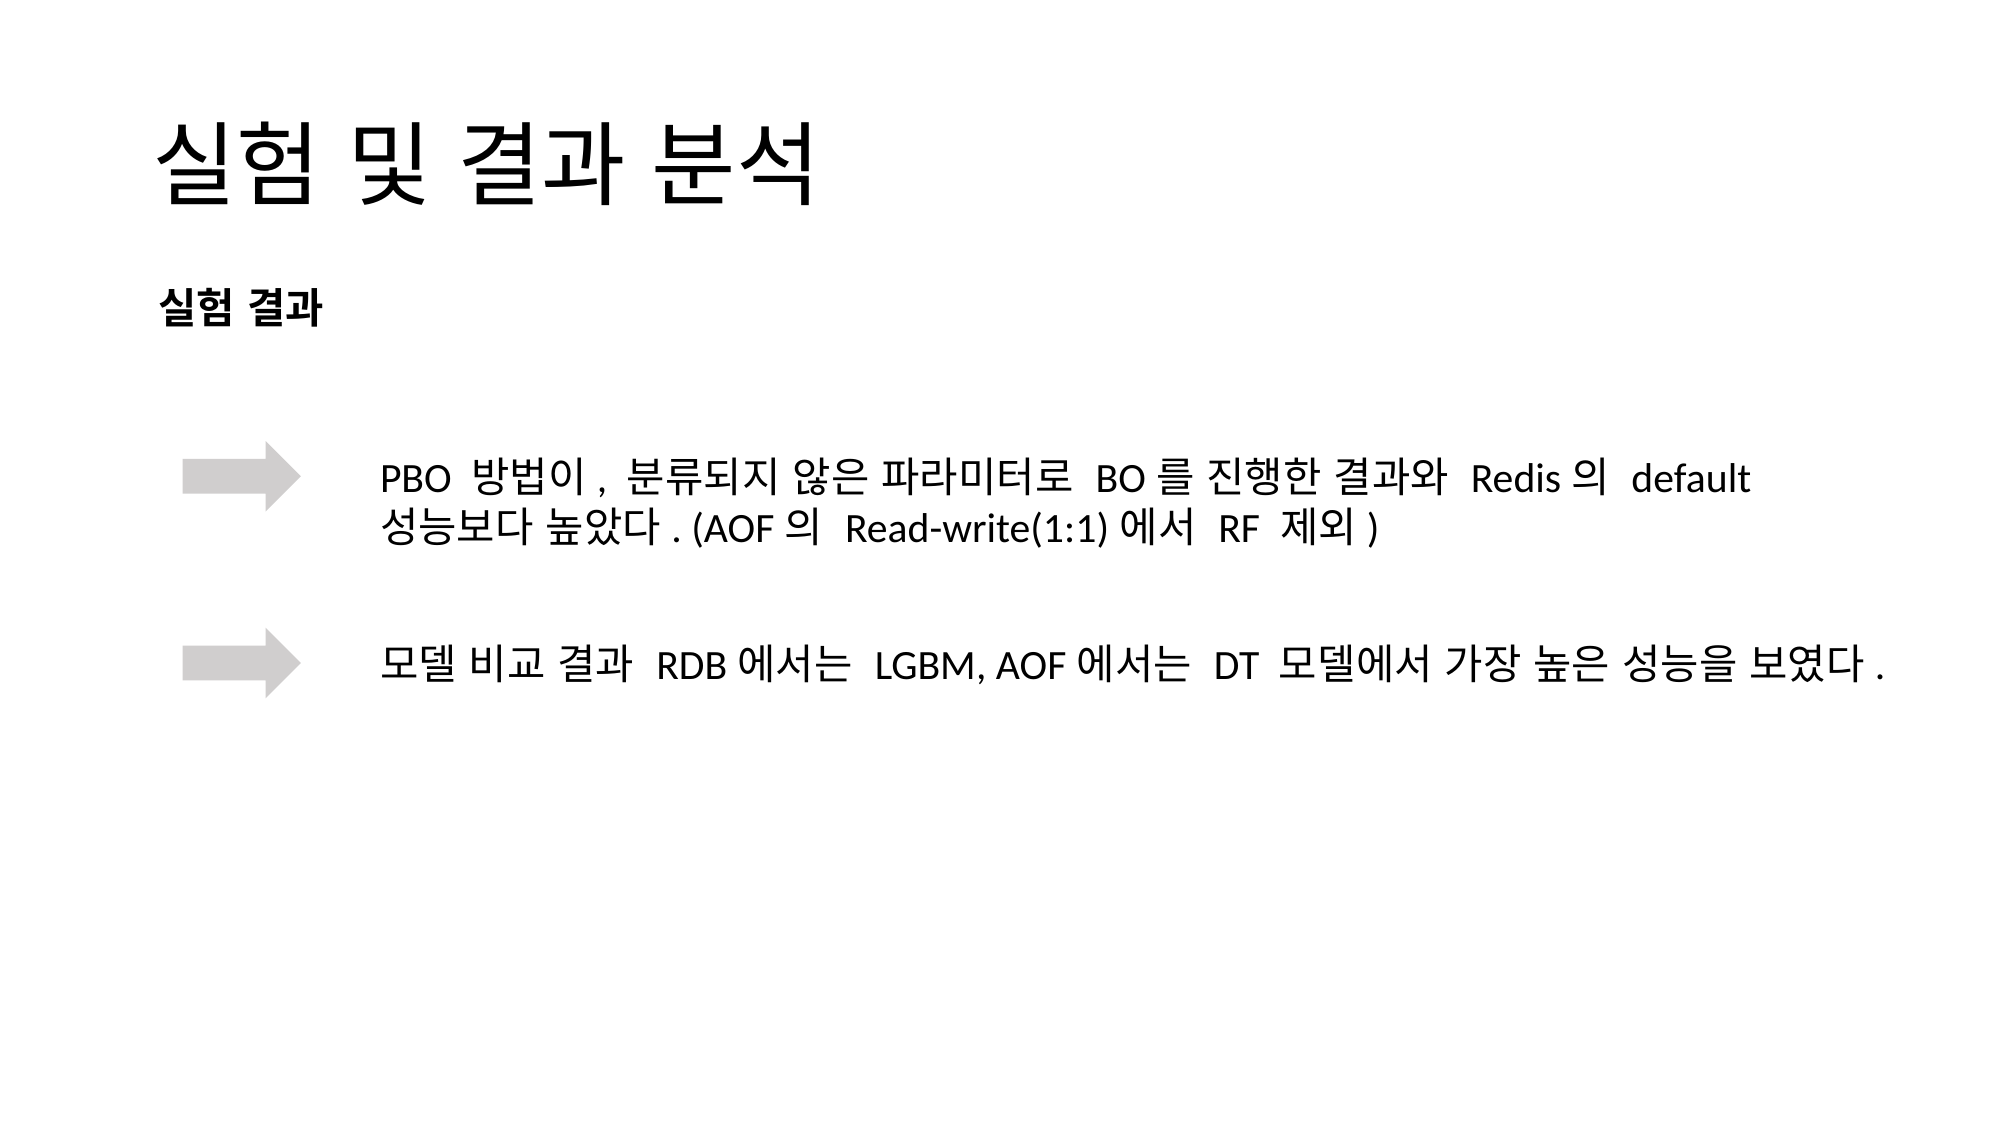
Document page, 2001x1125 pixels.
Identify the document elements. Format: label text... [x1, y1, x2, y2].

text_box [183, 443, 1902, 696]
text_box 실험 결과 [143, 274, 340, 340]
title 실험 및 결과 분석 [137, 59, 1863, 278]
